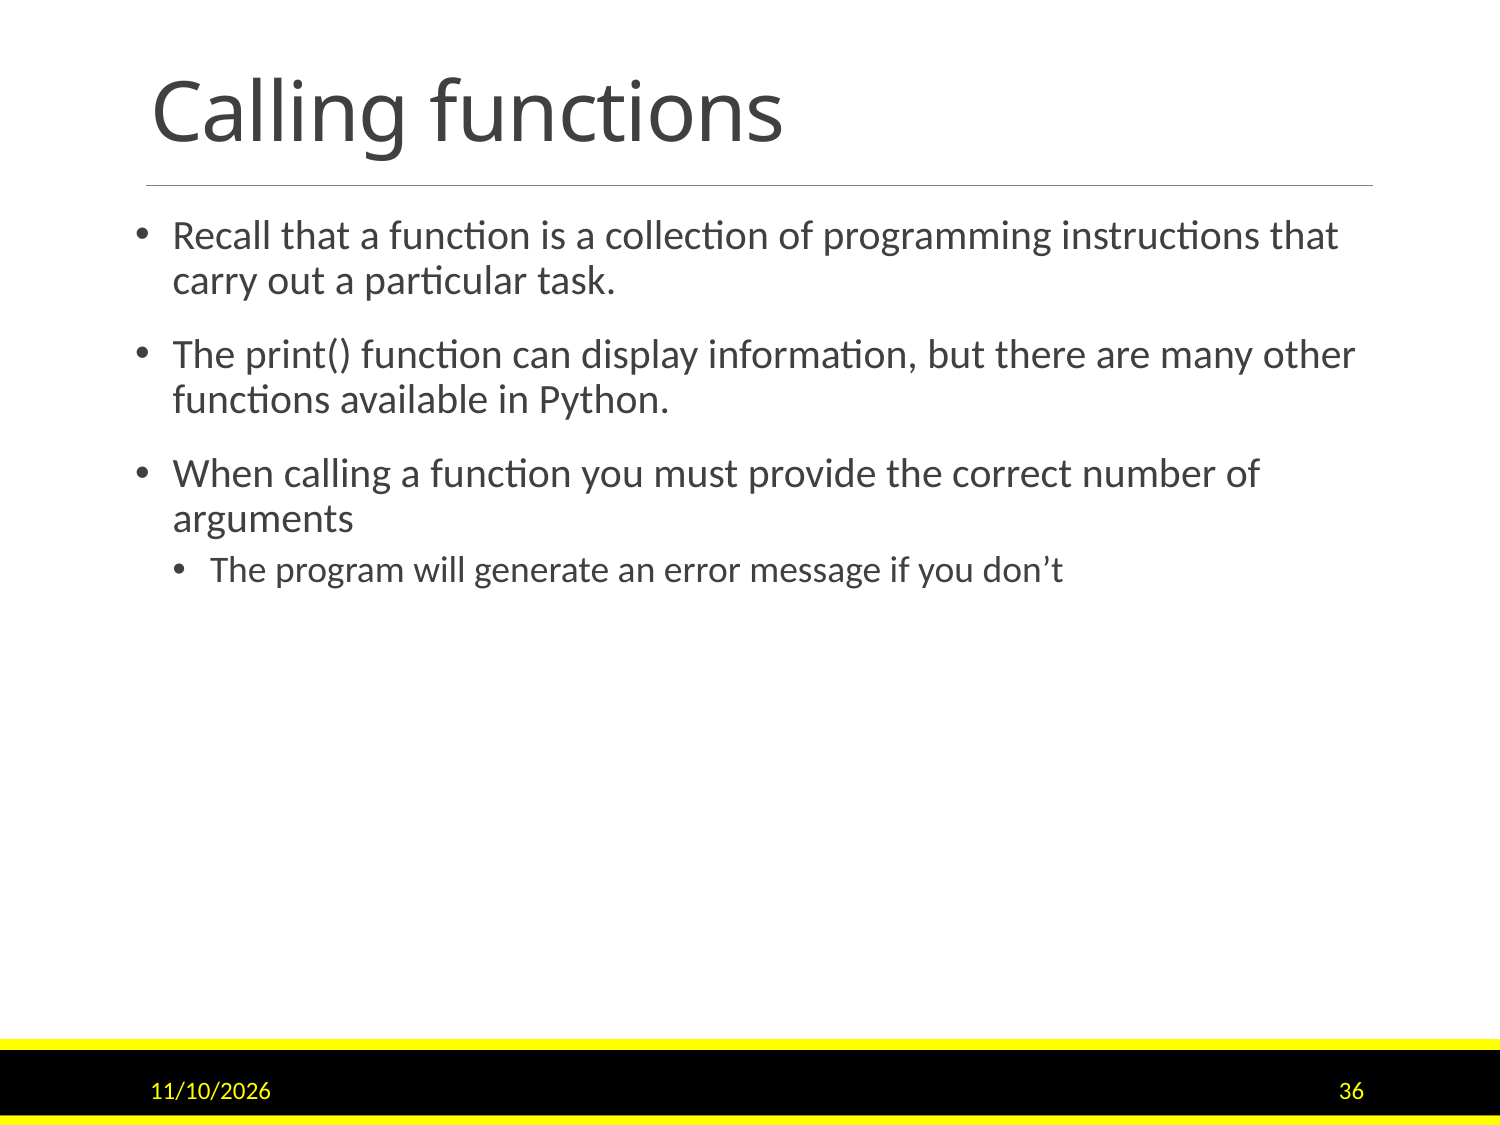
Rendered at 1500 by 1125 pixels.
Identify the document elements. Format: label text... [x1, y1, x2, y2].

list Recall that a function is a collection of programming instructions that carry out a particular task. The print() function can display information, but there are many other functions available in Python. When calling a function you must provide the correct number of arguments The program will generate an error message if you don’t [135, 205, 1373, 963]
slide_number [135, 1059, 440, 1120]
title Calling functions [135, 47, 1373, 167]
slide_number 36 [1218, 1059, 1380, 1120]
